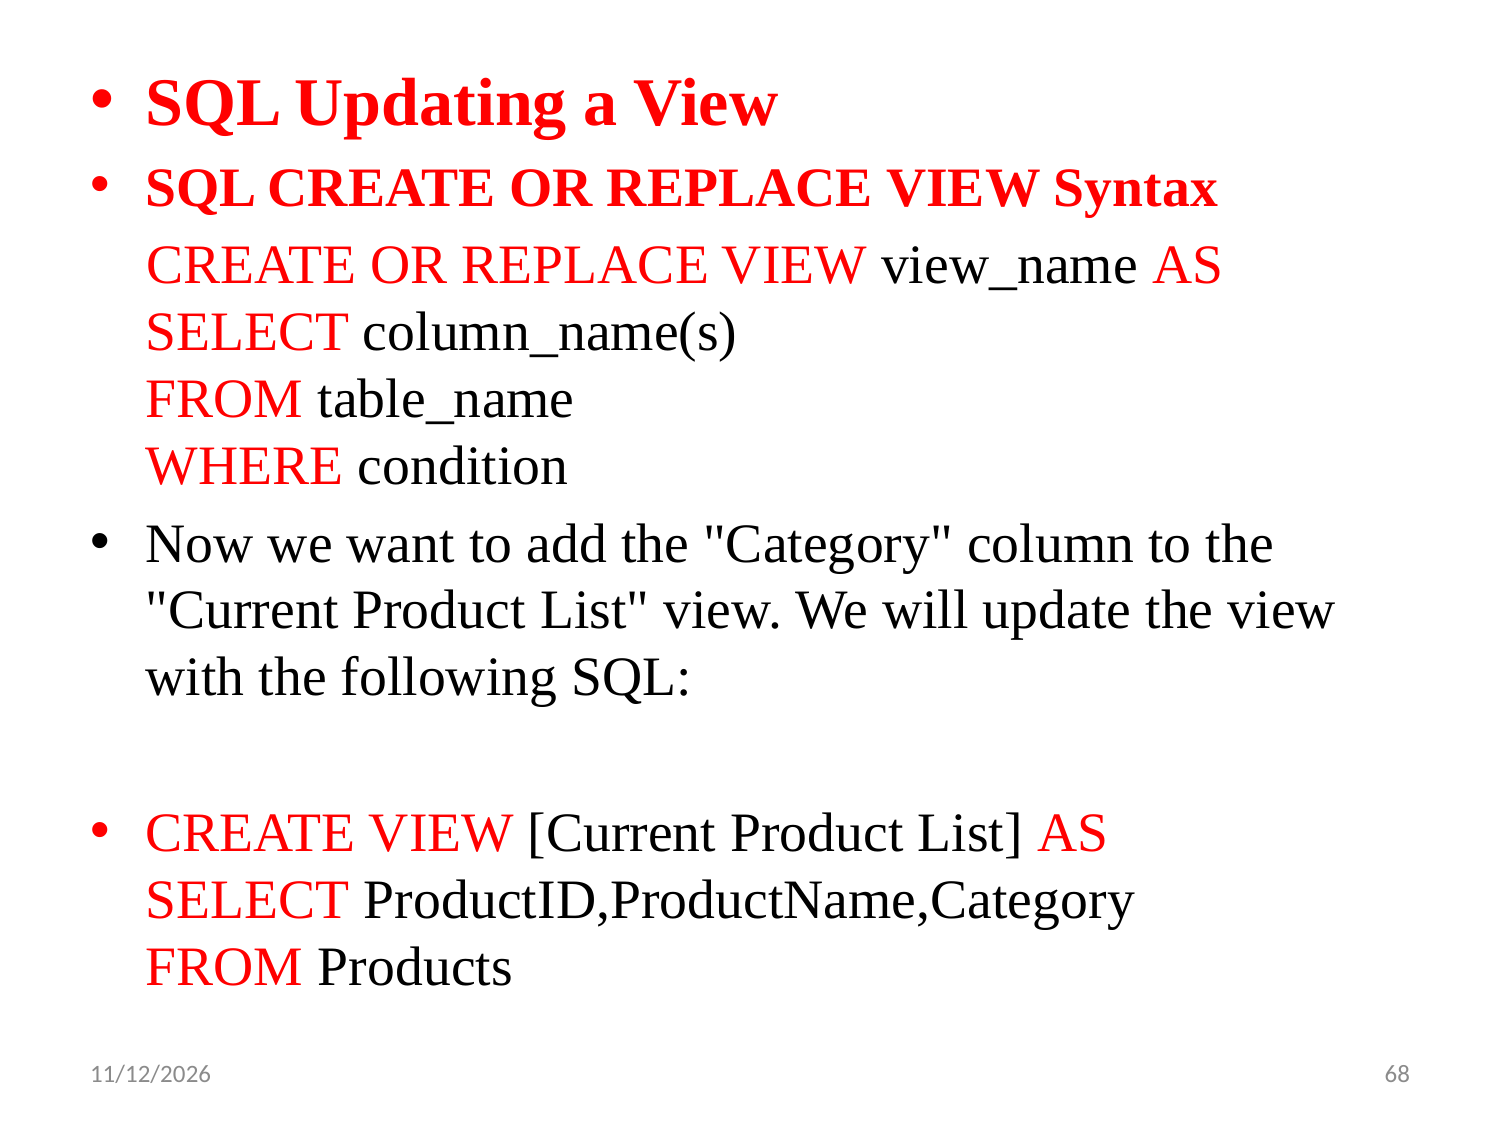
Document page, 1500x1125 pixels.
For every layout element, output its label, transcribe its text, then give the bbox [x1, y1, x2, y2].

list SQL Updating a View SQL CREATE OR REPLACE VIEW Syntax CREATE OR REPLACE VIEW view_name AS SELECT column_name(s) FROM table_name WHERE condition Now we want to add the "Category" column to the "Current Product List" view. We will update the view with the following SQL: CREATE VIEW [Current Product List] AS SELECT ProductID,ProductName,Category FROM Products [75, 50, 1425, 1075]
slide_number 68 [1074, 1042, 1425, 1103]
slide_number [75, 1042, 425, 1103]
